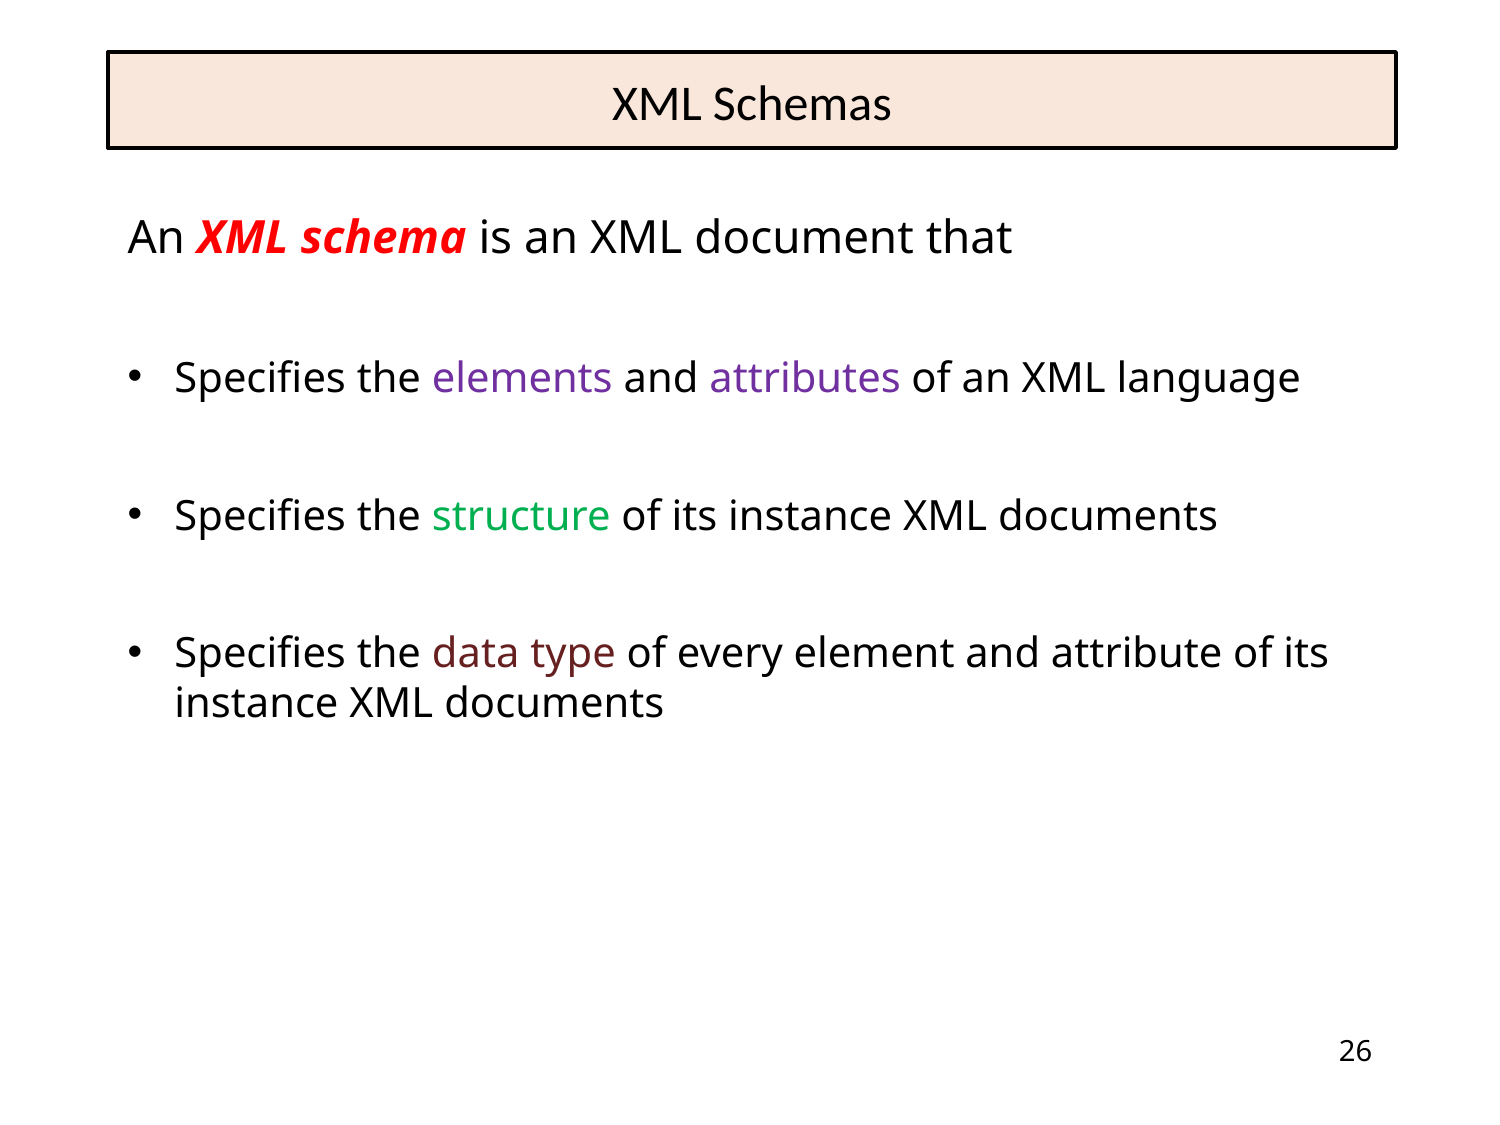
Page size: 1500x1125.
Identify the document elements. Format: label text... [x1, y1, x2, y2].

slide_number 26 [1074, 1025, 1388, 1100]
list An XML schema is an XML document that Specifies the elements and attributes of an XML language Specifies the structure of its instance XML documents Specifies the data type of every element and attribute of its instance XML documents [112, 200, 1388, 875]
title XML Schemas [106, 50, 1398, 150]
